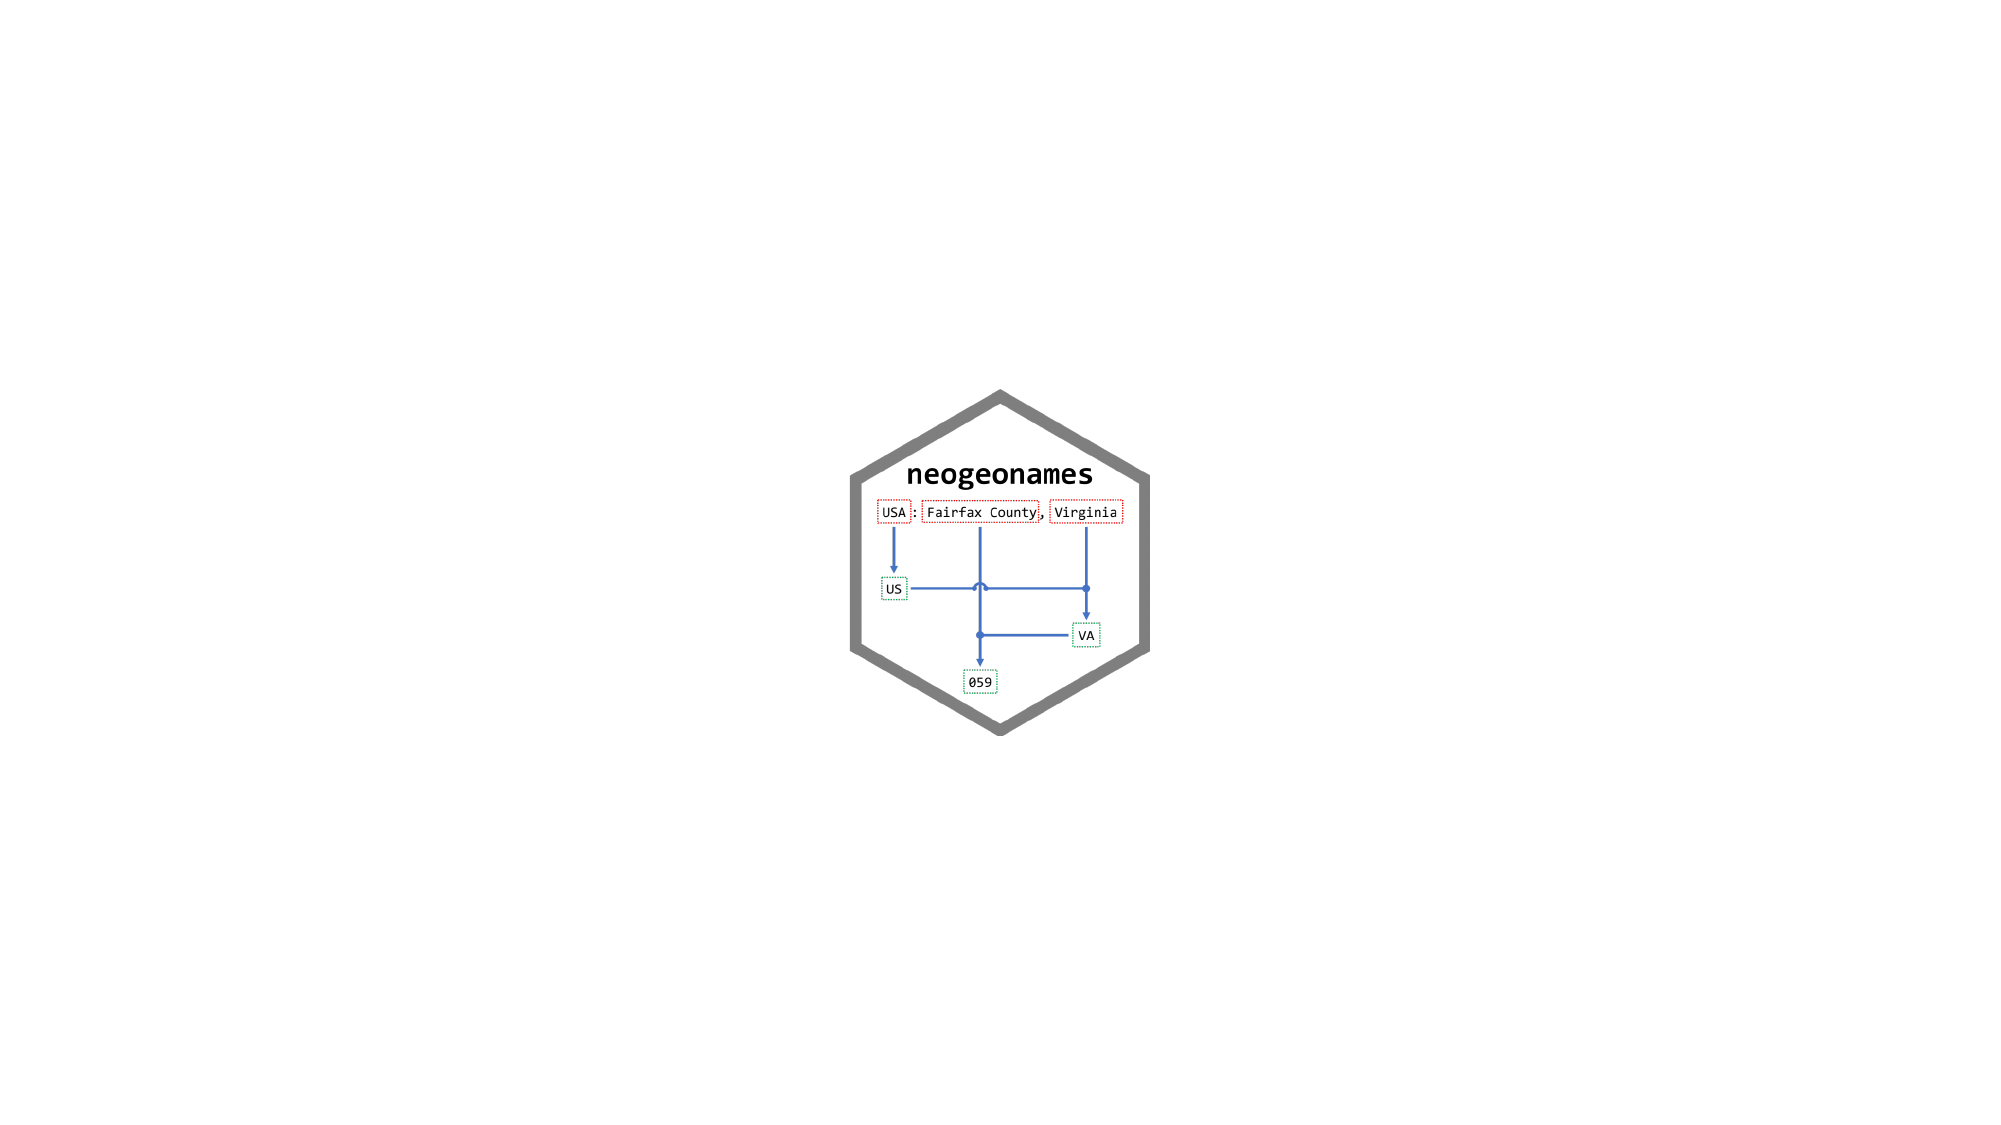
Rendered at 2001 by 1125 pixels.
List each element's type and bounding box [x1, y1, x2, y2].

picture [849, 389, 1150, 736]
